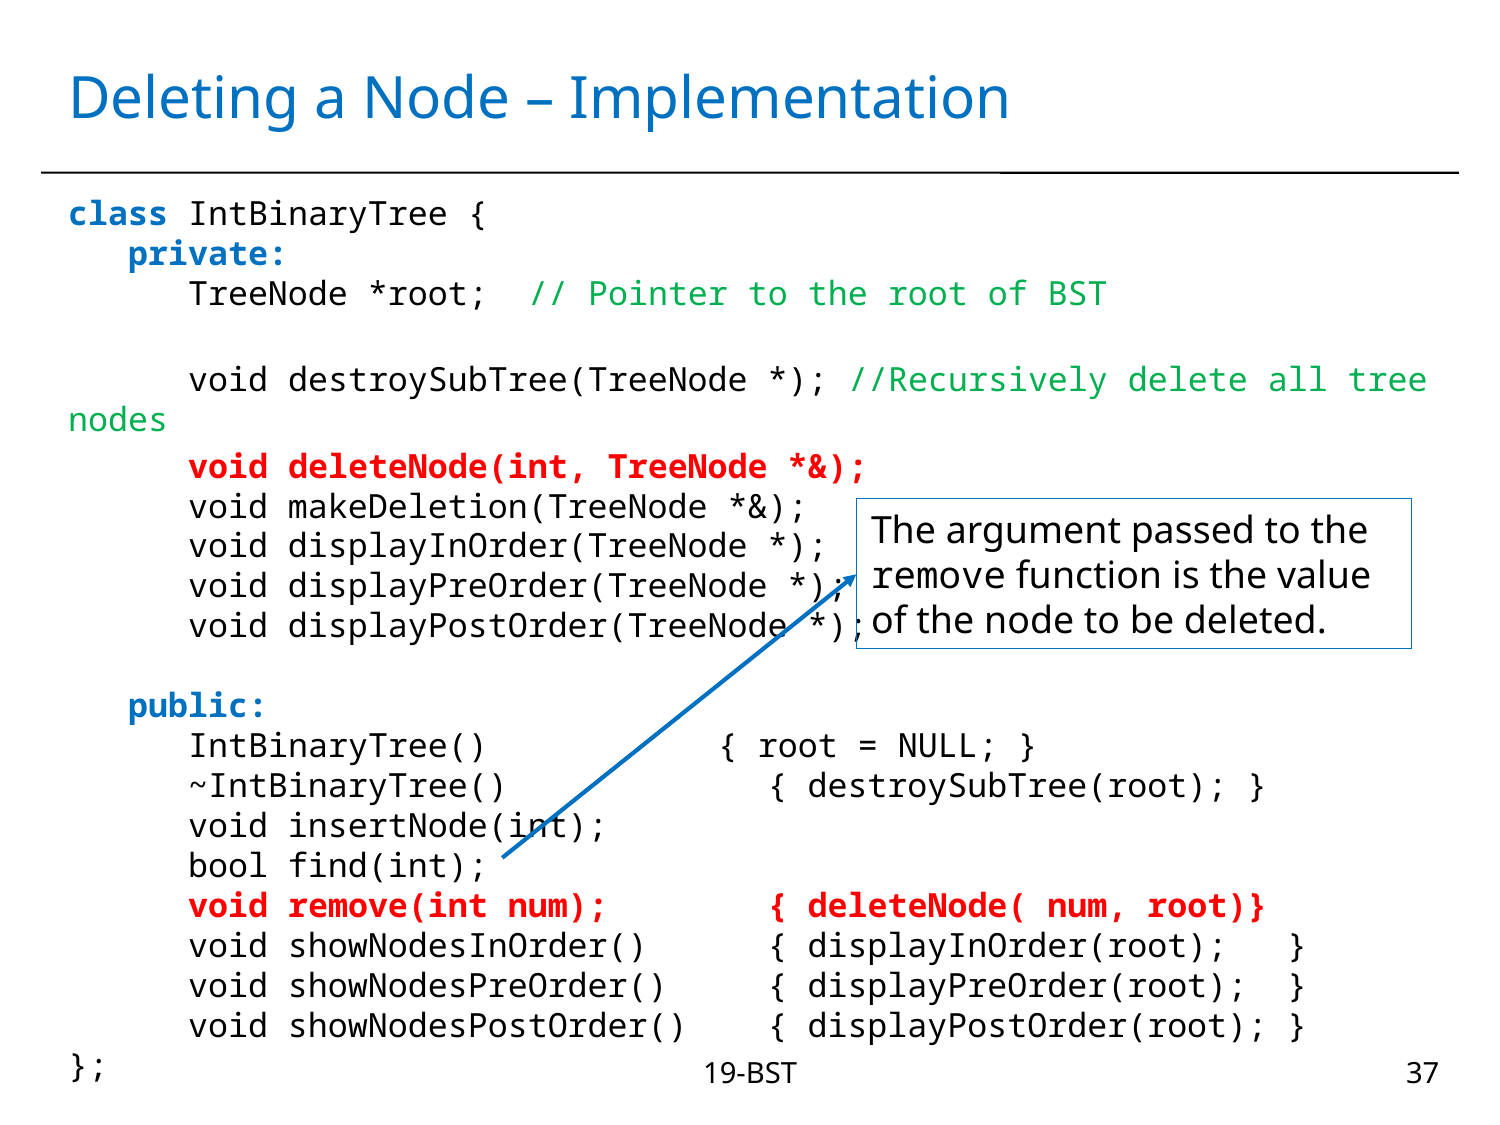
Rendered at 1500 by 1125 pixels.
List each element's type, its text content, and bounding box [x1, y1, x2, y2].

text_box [501, 574, 857, 859]
footer 19-BST [502, 1046, 999, 1125]
slide_number 37 [1104, 1046, 1455, 1125]
list class IntBinaryTree { private: TreeNode *root; // Pointer to the root of BST void destroySubTree(TreeNode *); //Recursively delete all tree nodes void deleteNode(int, TreeNode *&); void makeDeletion(TreeNode *&); void displayInOrder(TreeNode *); void displayPreOrder(TreeNode *); void displayPostOrder(TreeNode *); public: IntBinaryTree() { root = NULL; } ~IntBinaryTree() { destroySubTree(root); } void insertNode(int); bool find(int); void remove(int num); { deleteNode( num, root)} void showNodesInOrder() { displayInOrder(root); } void showNodesPreOrder() { displayPreOrder(root); } void showNodesPostOrder() { displayPostOrder(root); } }; [52, 184, 1448, 1024]
title Deleting a Node – Implementation [52, 30, 1448, 159]
text_box The argument passed to the remove function is the value of the node to be deleted. [856, 498, 1412, 649]
